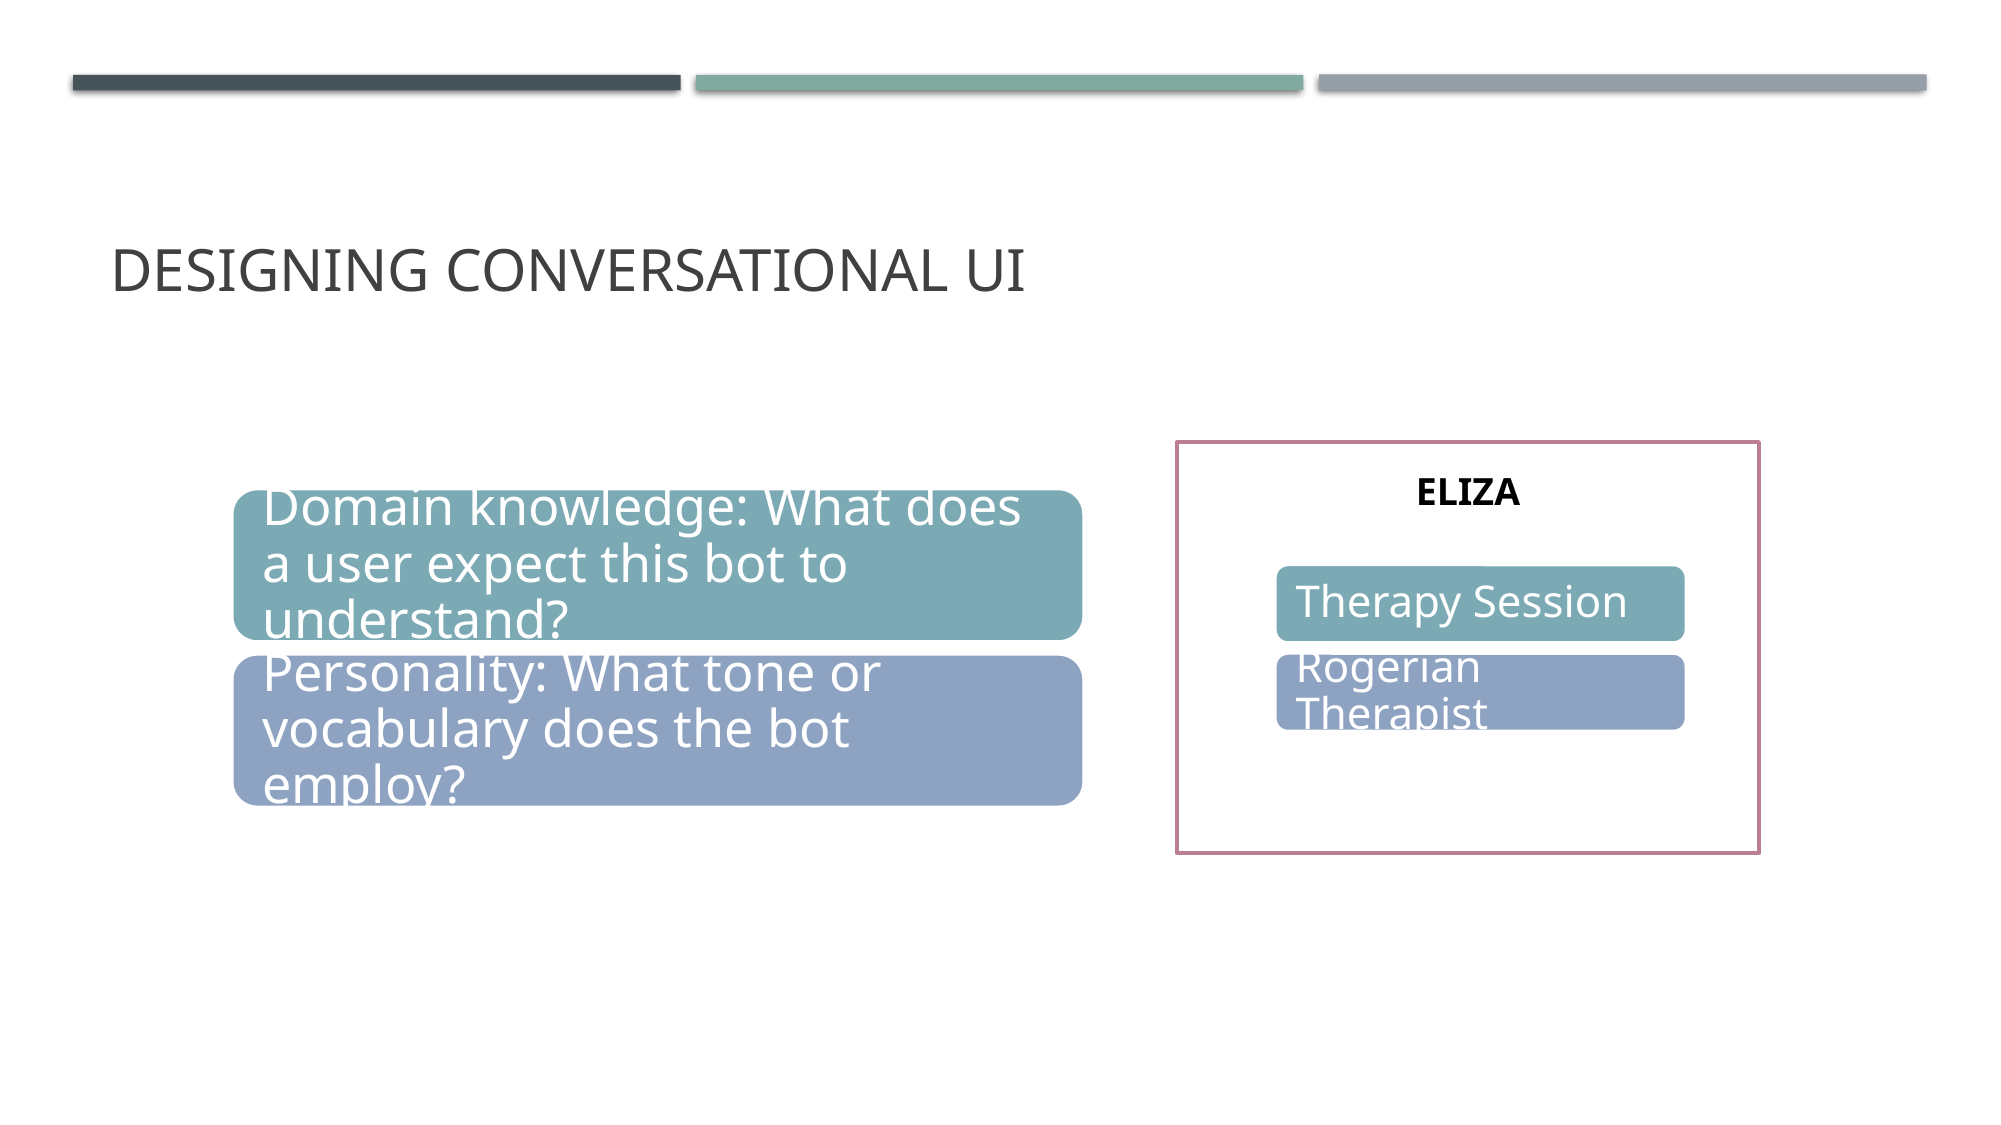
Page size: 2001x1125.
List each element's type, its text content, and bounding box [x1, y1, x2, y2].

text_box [231, 462, 1085, 833]
text_box ELIZA [1175, 440, 1761, 855]
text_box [1274, 535, 1687, 761]
title DESIGNING CONVERSATIONAL Ui [95, 115, 1905, 311]
